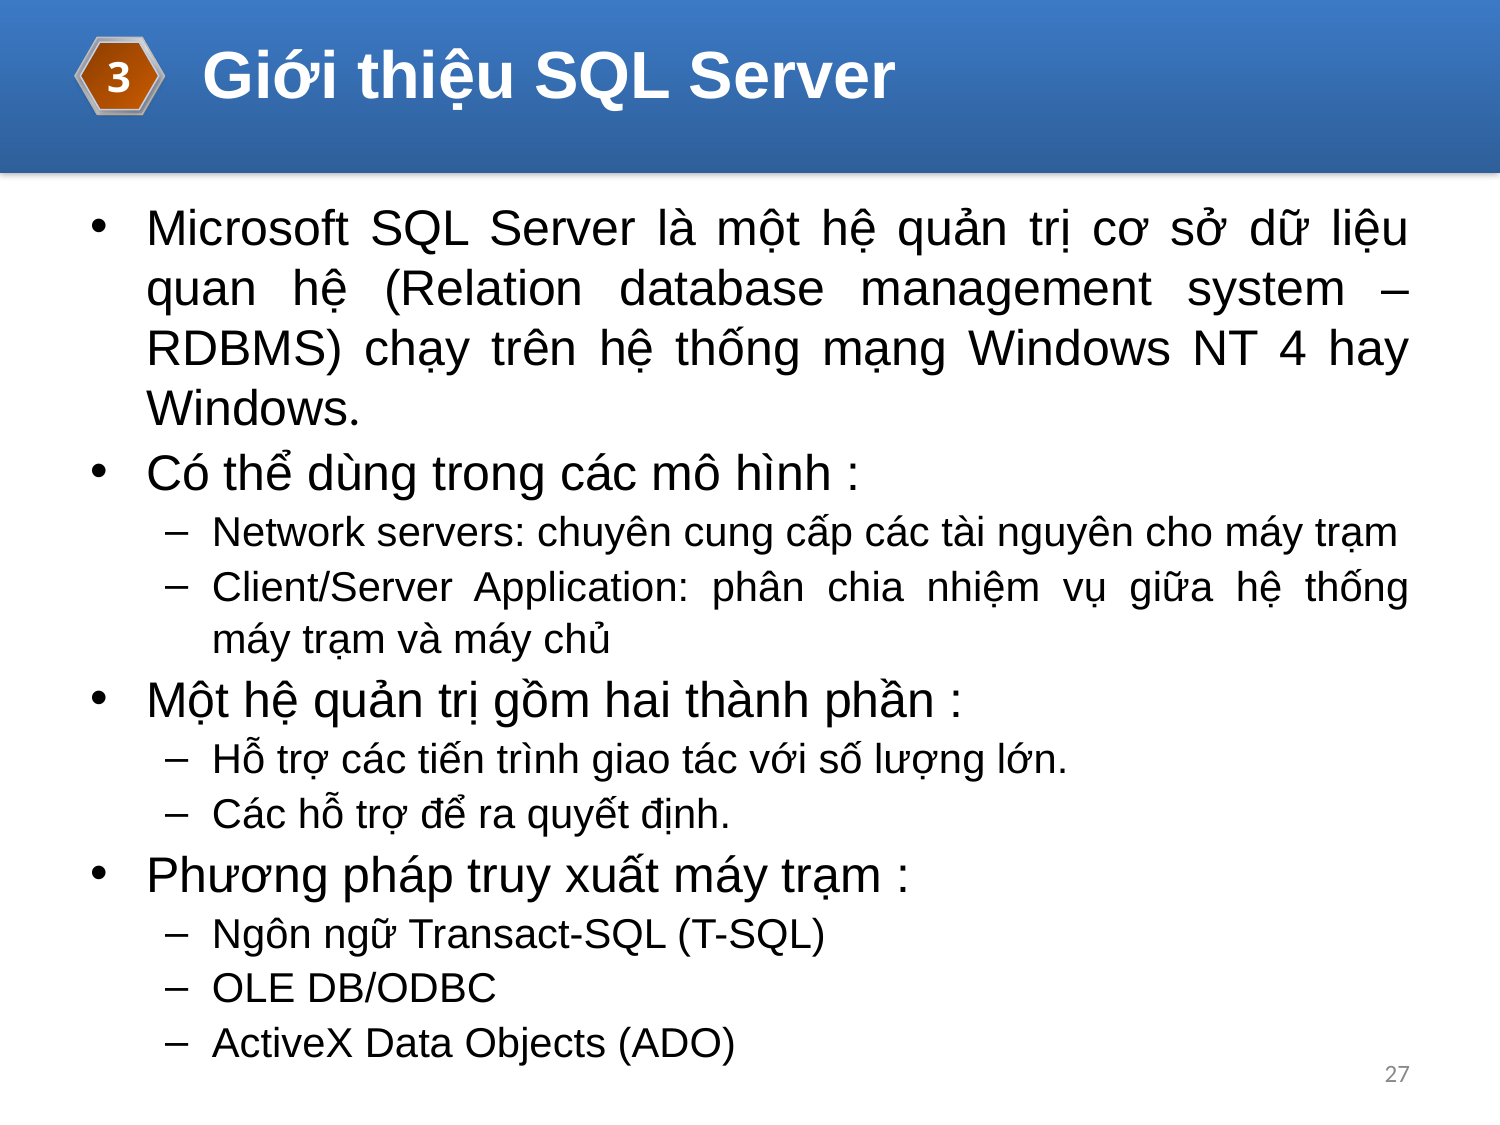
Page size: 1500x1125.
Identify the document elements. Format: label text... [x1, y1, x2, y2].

list Microsoft SQL Server là một hệ quản trị cơ sở dữ liệu quan hệ (Relation database management system – RDBMS) chạy trên hệ thống mạng Windows NT 4 hay Windows. Có thể dùng trong các mô hình : Network servers: chuyên cung cấp các tài nguyên cho máy trạm Client/Server Application: phân chia nhiệm vụ giữa hệ thống máy trạm và máy chủ Một hệ quản trị gồm hai thành phần : Hỗ trợ các tiến trình giao tác với số lượng lớn. Các hỗ trợ để ra quyết định. Phương pháp truy xuất máy trạm : Ngôn ngữ Transact-SQL (T-SQL) OLE DB/ODBC ActiveX Data Objects (ADO) [75, 187, 1425, 955]
text_box [0, 0, 1500, 173]
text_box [74, 37, 166, 116]
slide_number 27 [1074, 1042, 1425, 1103]
text_box Giới thiệu SQL Server [187, 24, 1325, 120]
